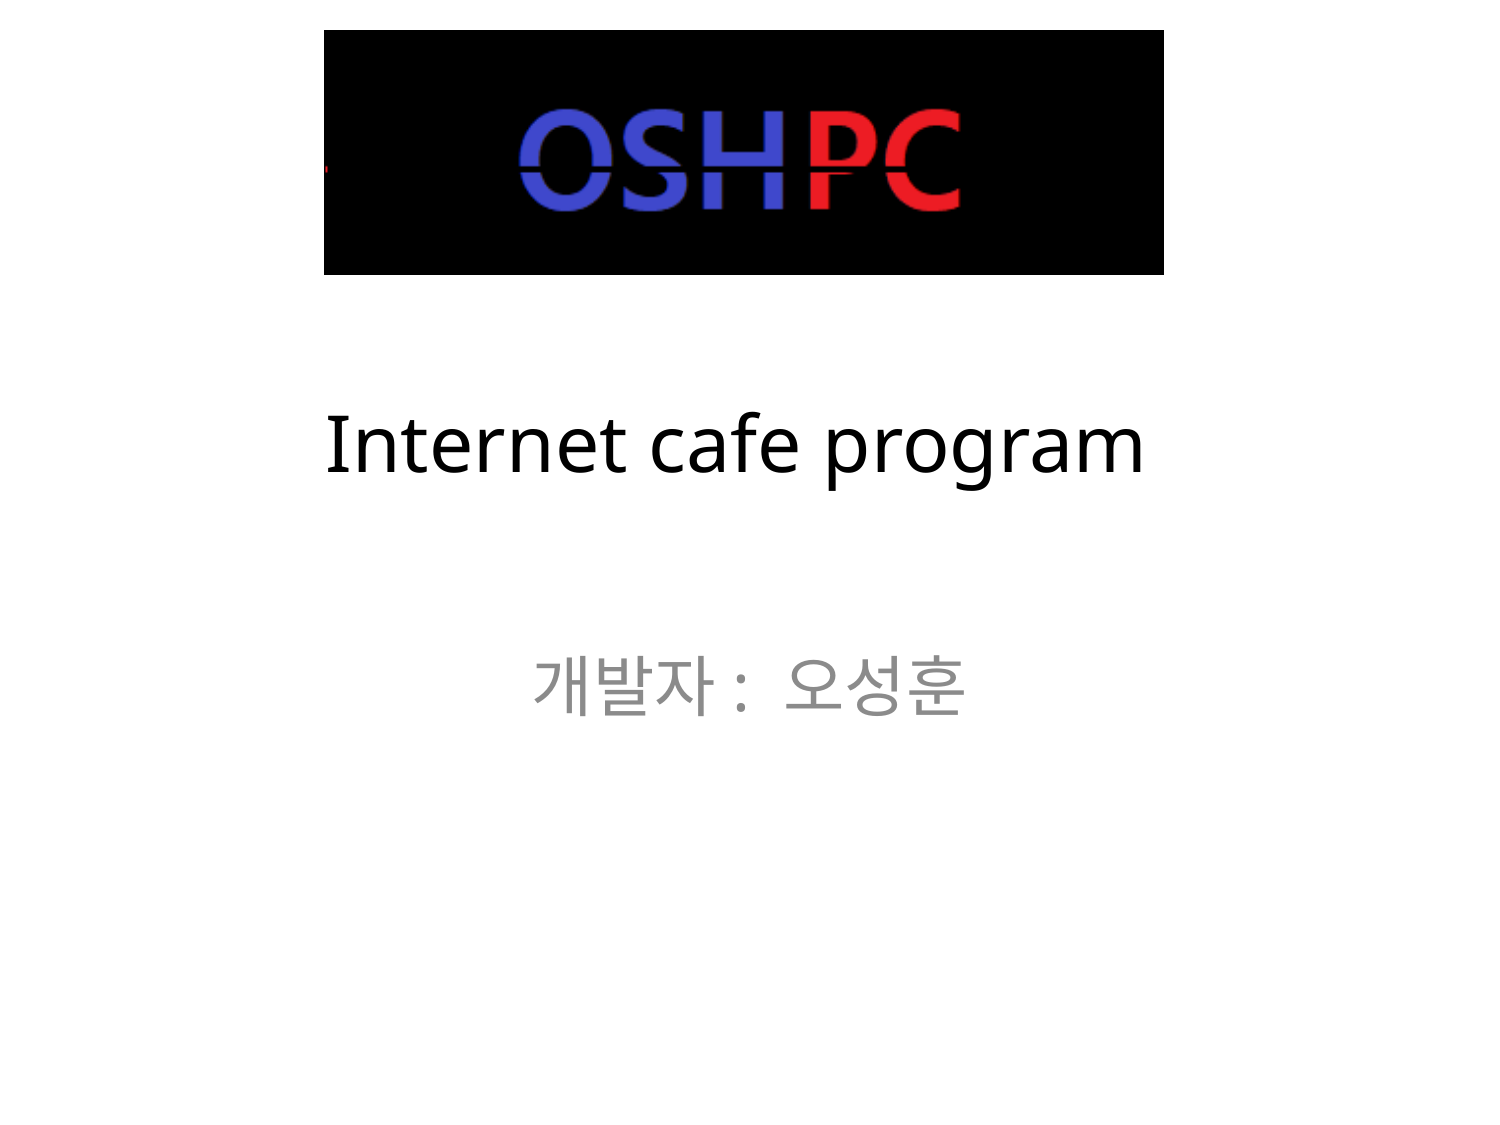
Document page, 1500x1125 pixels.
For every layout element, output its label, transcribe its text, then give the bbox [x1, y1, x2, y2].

title Internet cafe program [112, 290, 1341, 591]
picture [324, 30, 1164, 275]
subtitle 개발자: 오성훈 [225, 637, 1275, 925]
